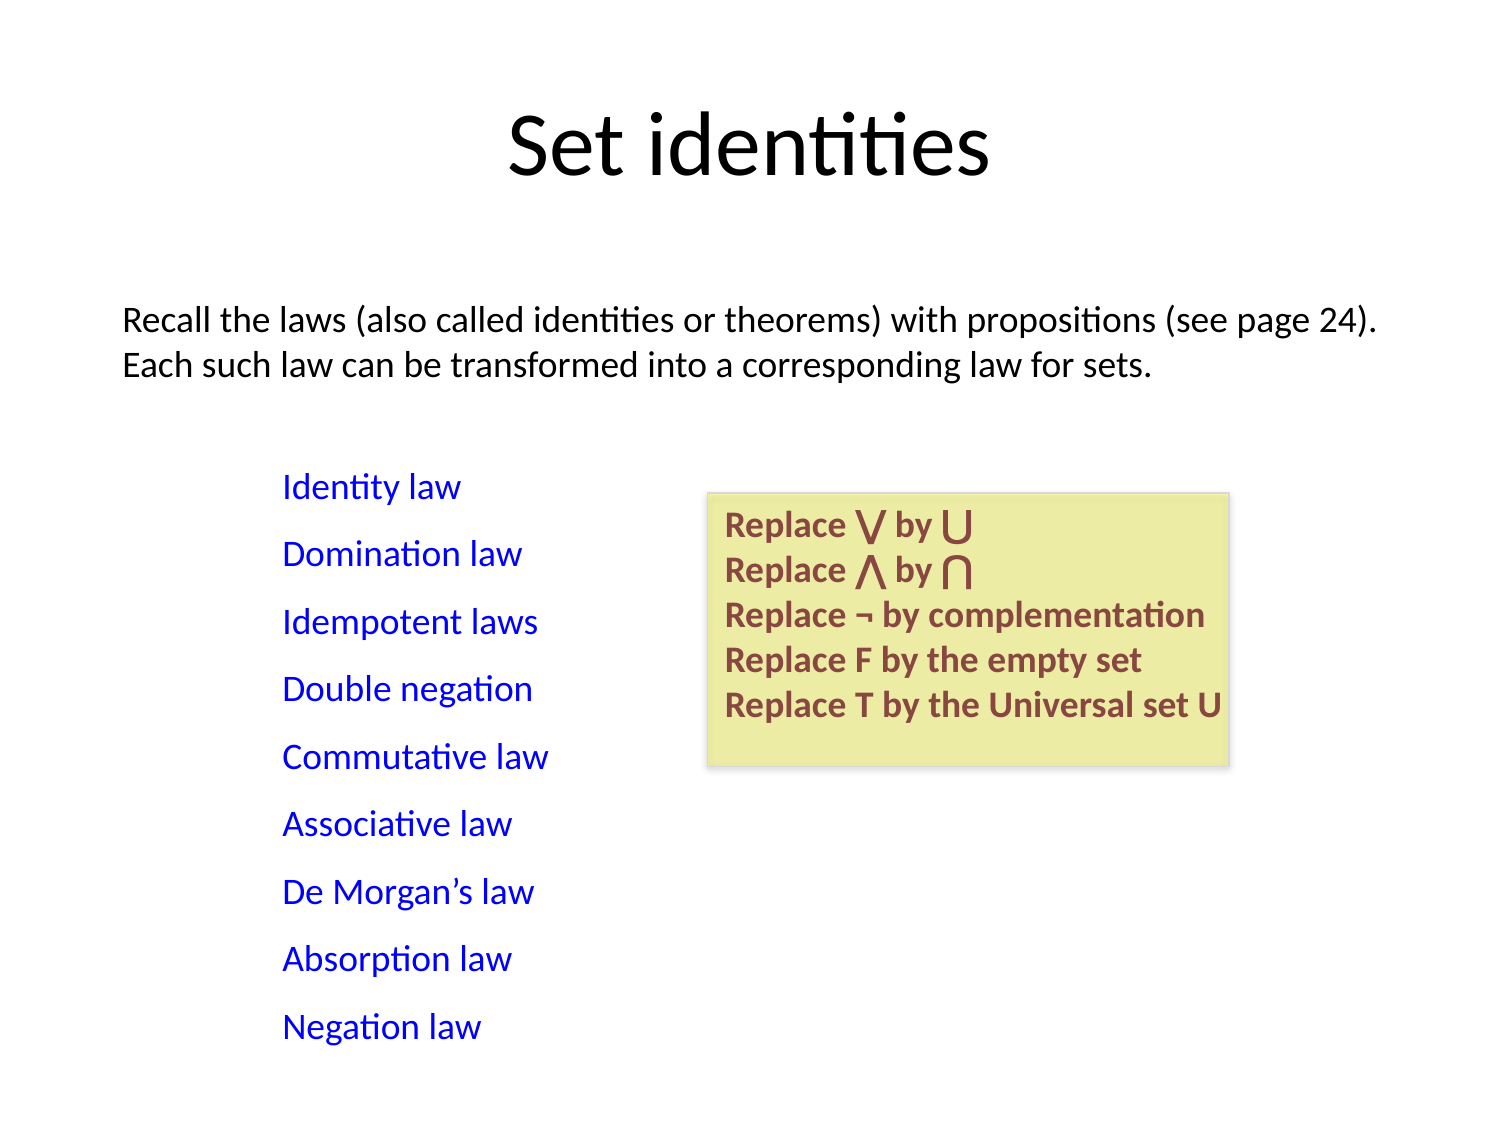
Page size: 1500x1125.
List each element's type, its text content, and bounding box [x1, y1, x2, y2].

title Set identities [75, 45, 1425, 233]
text_box Identity law Domination law Idempotent laws Double negation Commutative law Associative law De Morgan’s law Absorption law Negation law [267, 432, 564, 1100]
text_box Recall the laws (also called identities or theorems) with propositions (see page 24). Each such law can be transformed into a corresponding law for sets. [107, 287, 1394, 393]
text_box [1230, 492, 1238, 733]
text_box [707, 492, 1230, 767]
